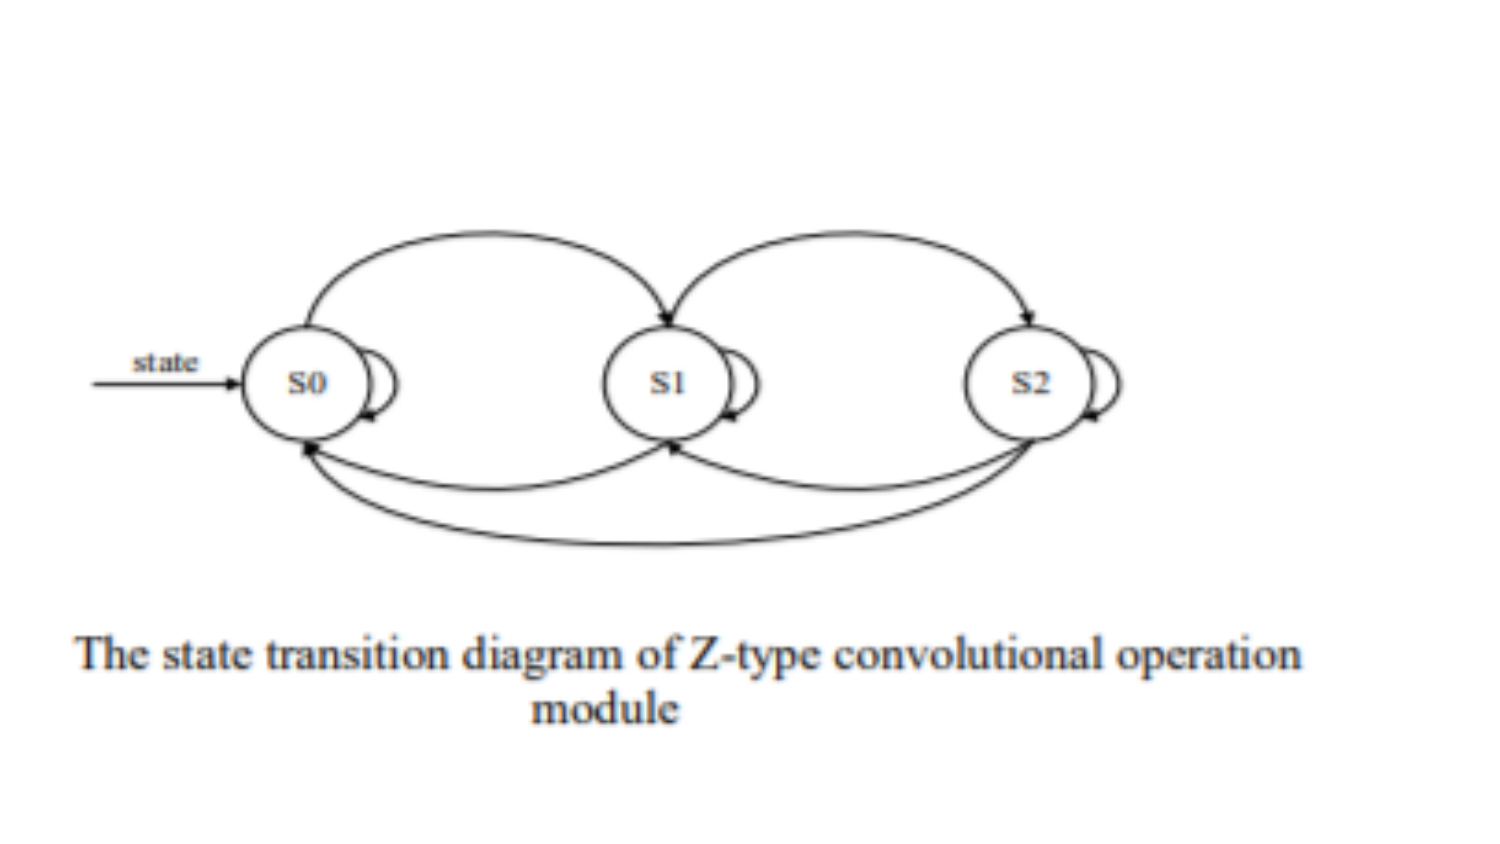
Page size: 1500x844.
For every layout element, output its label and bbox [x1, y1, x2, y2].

picture [50, 188, 1368, 844]
